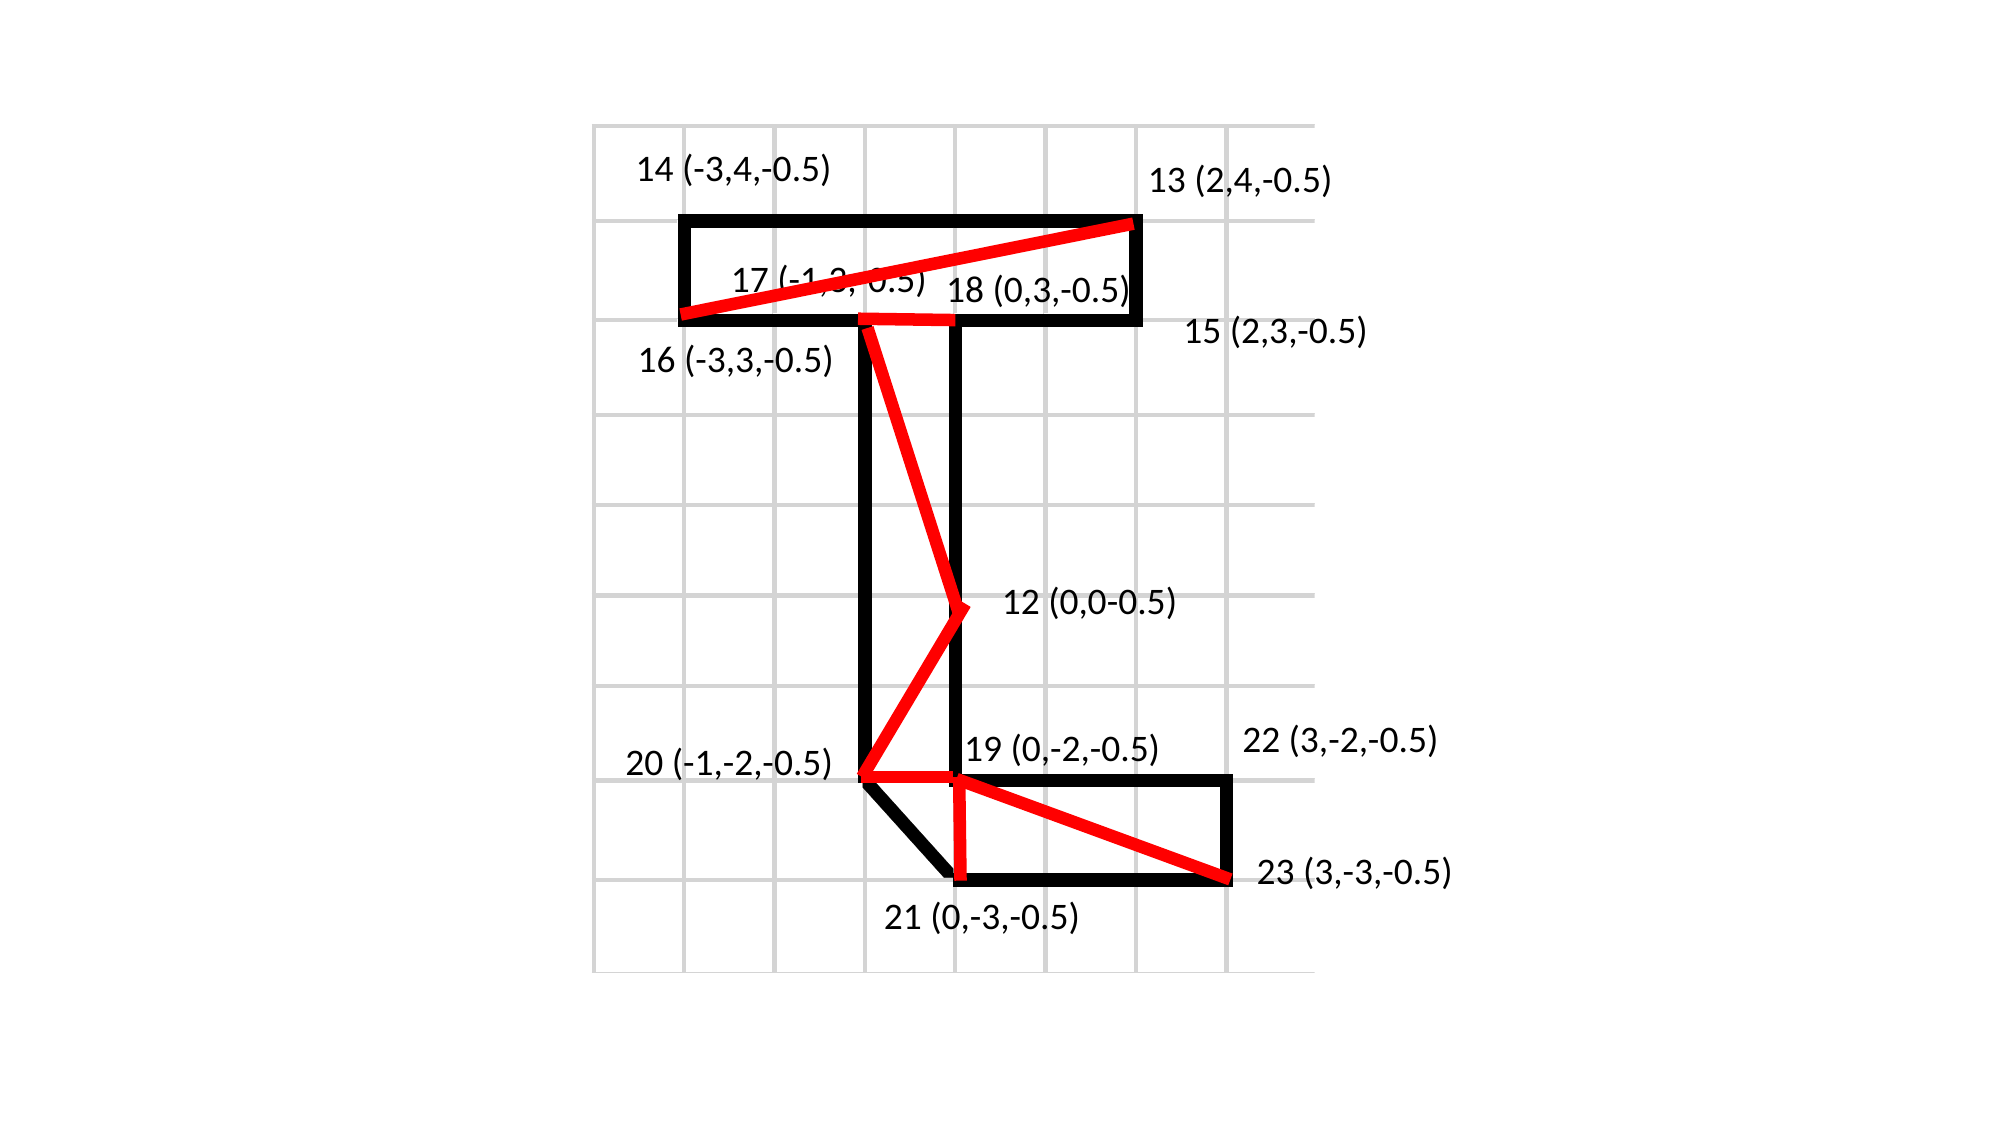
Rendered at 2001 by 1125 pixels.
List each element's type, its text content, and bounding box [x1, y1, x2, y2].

picture [591, 123, 1320, 977]
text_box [862, 603, 966, 778]
text_box 13 (2,4,-0.5) [1320, 147, 1348, 208]
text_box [680, 223, 1134, 315]
text_box 22 (3,-2,-0.5) [1320, 708, 1454, 768]
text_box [956, 778, 1231, 880]
text_box 15 (2,3,-0.5) [1320, 298, 1383, 358]
text_box 23 (3,-3,-0.5) [1320, 839, 1468, 900]
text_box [867, 327, 960, 603]
